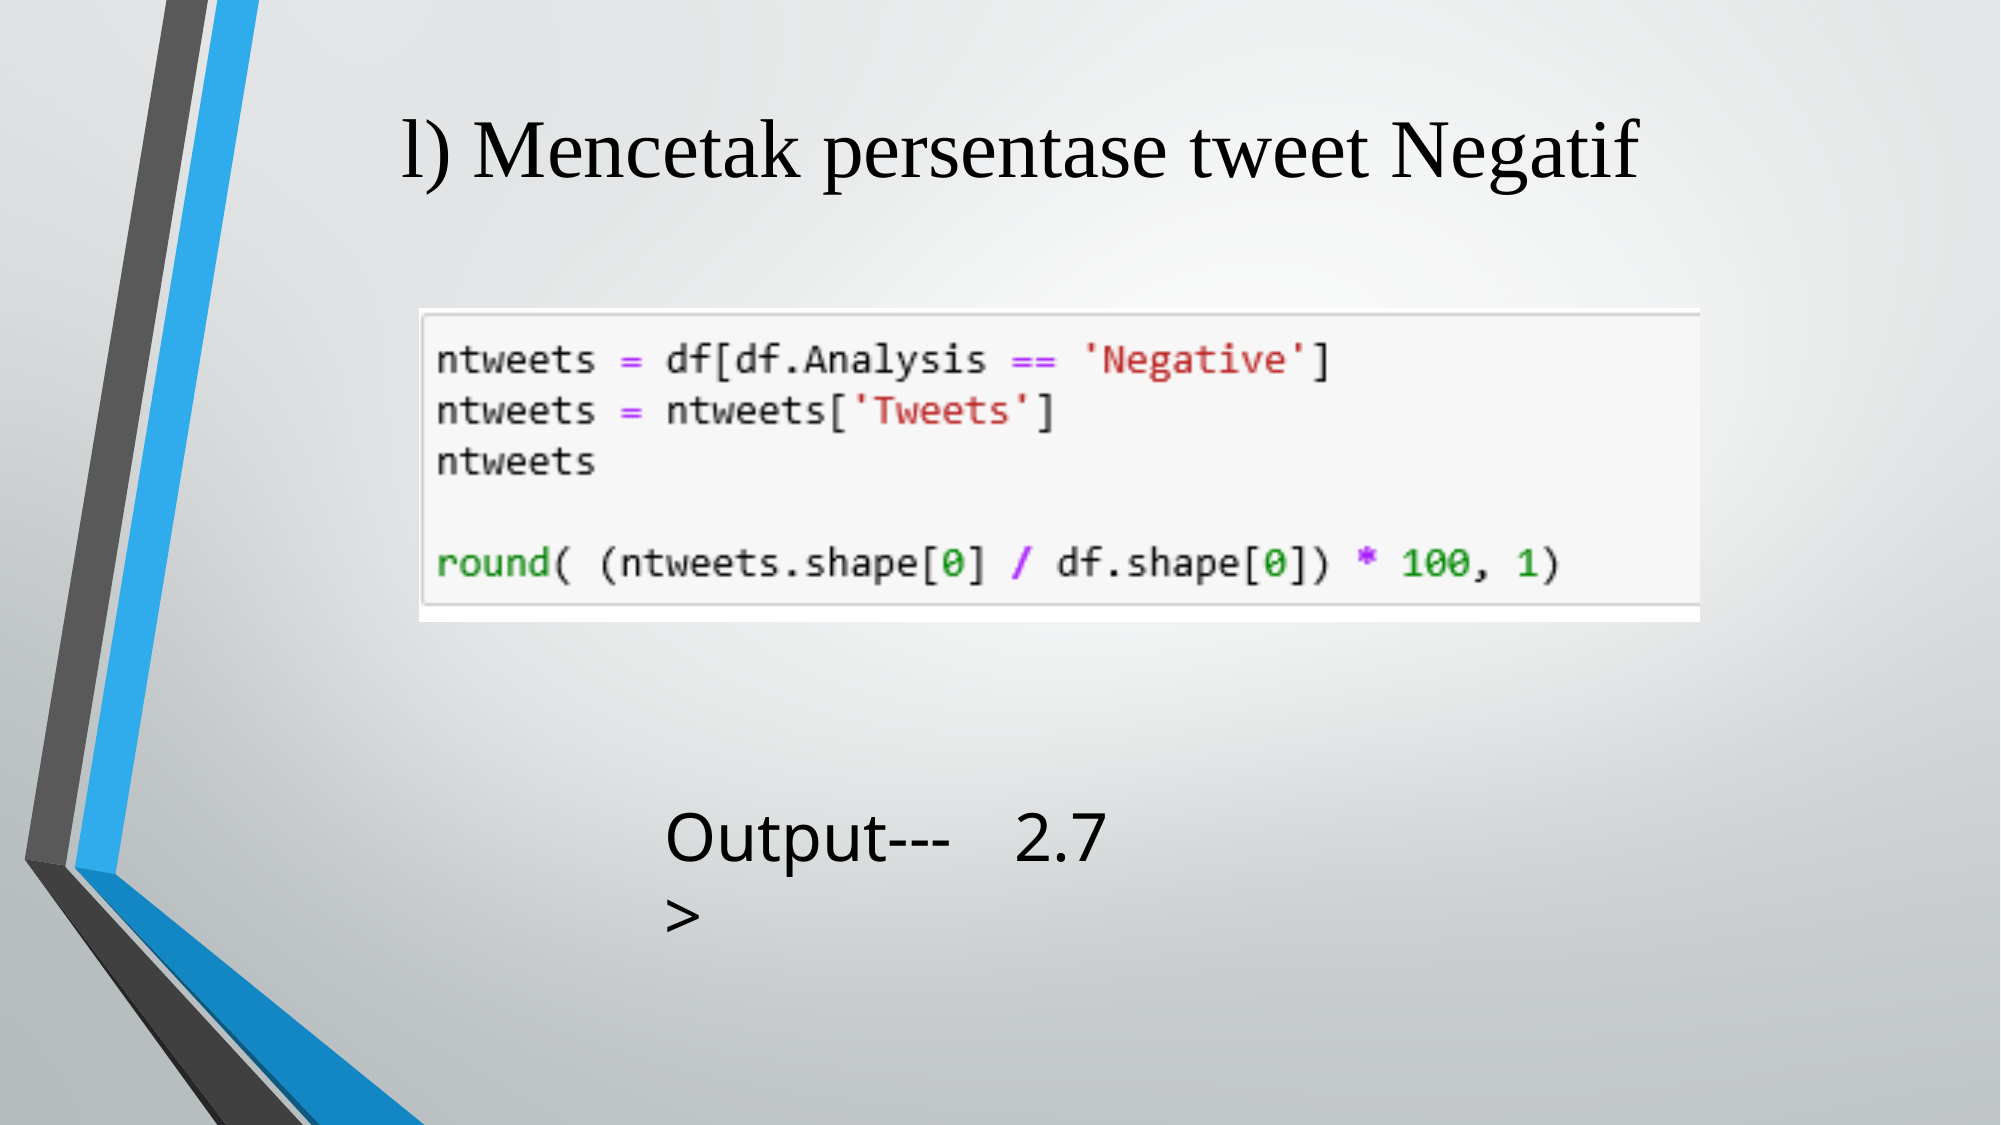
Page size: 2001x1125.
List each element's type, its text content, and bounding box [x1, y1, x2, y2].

text_box 2.7 [999, 786, 1351, 882]
text_box Output--- > [649, 786, 1000, 962]
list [418, 308, 1701, 622]
title l) Mencetak persentase tweet Negatif [200, 0, 1844, 288]
